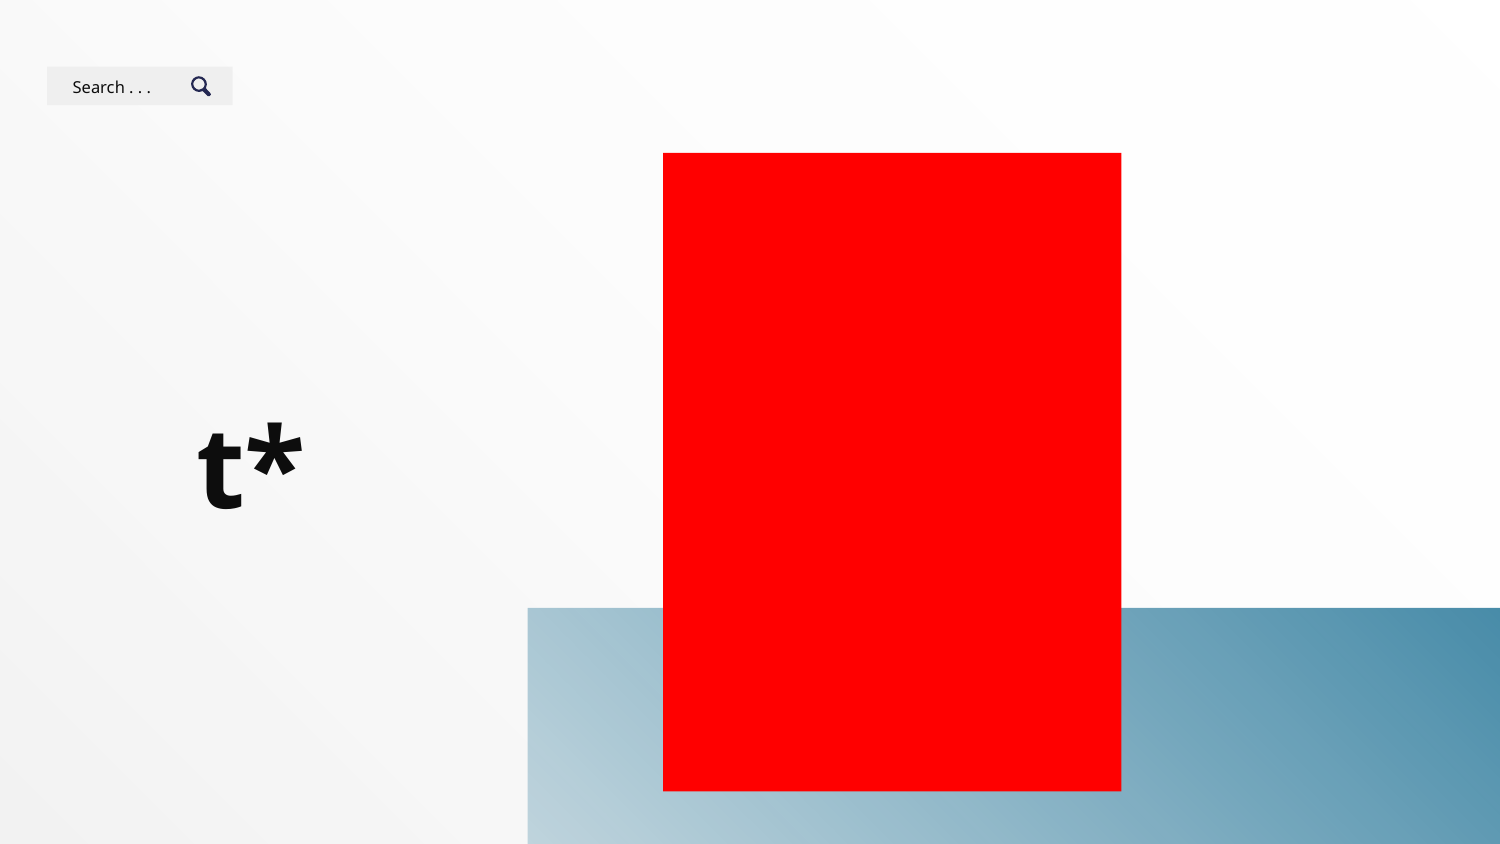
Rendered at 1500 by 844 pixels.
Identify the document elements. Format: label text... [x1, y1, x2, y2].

text_box t* [181, 388, 1027, 538]
text_box [0, 0, 1500, 844]
text_box [662, 152, 1122, 792]
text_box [47, 66, 274, 106]
